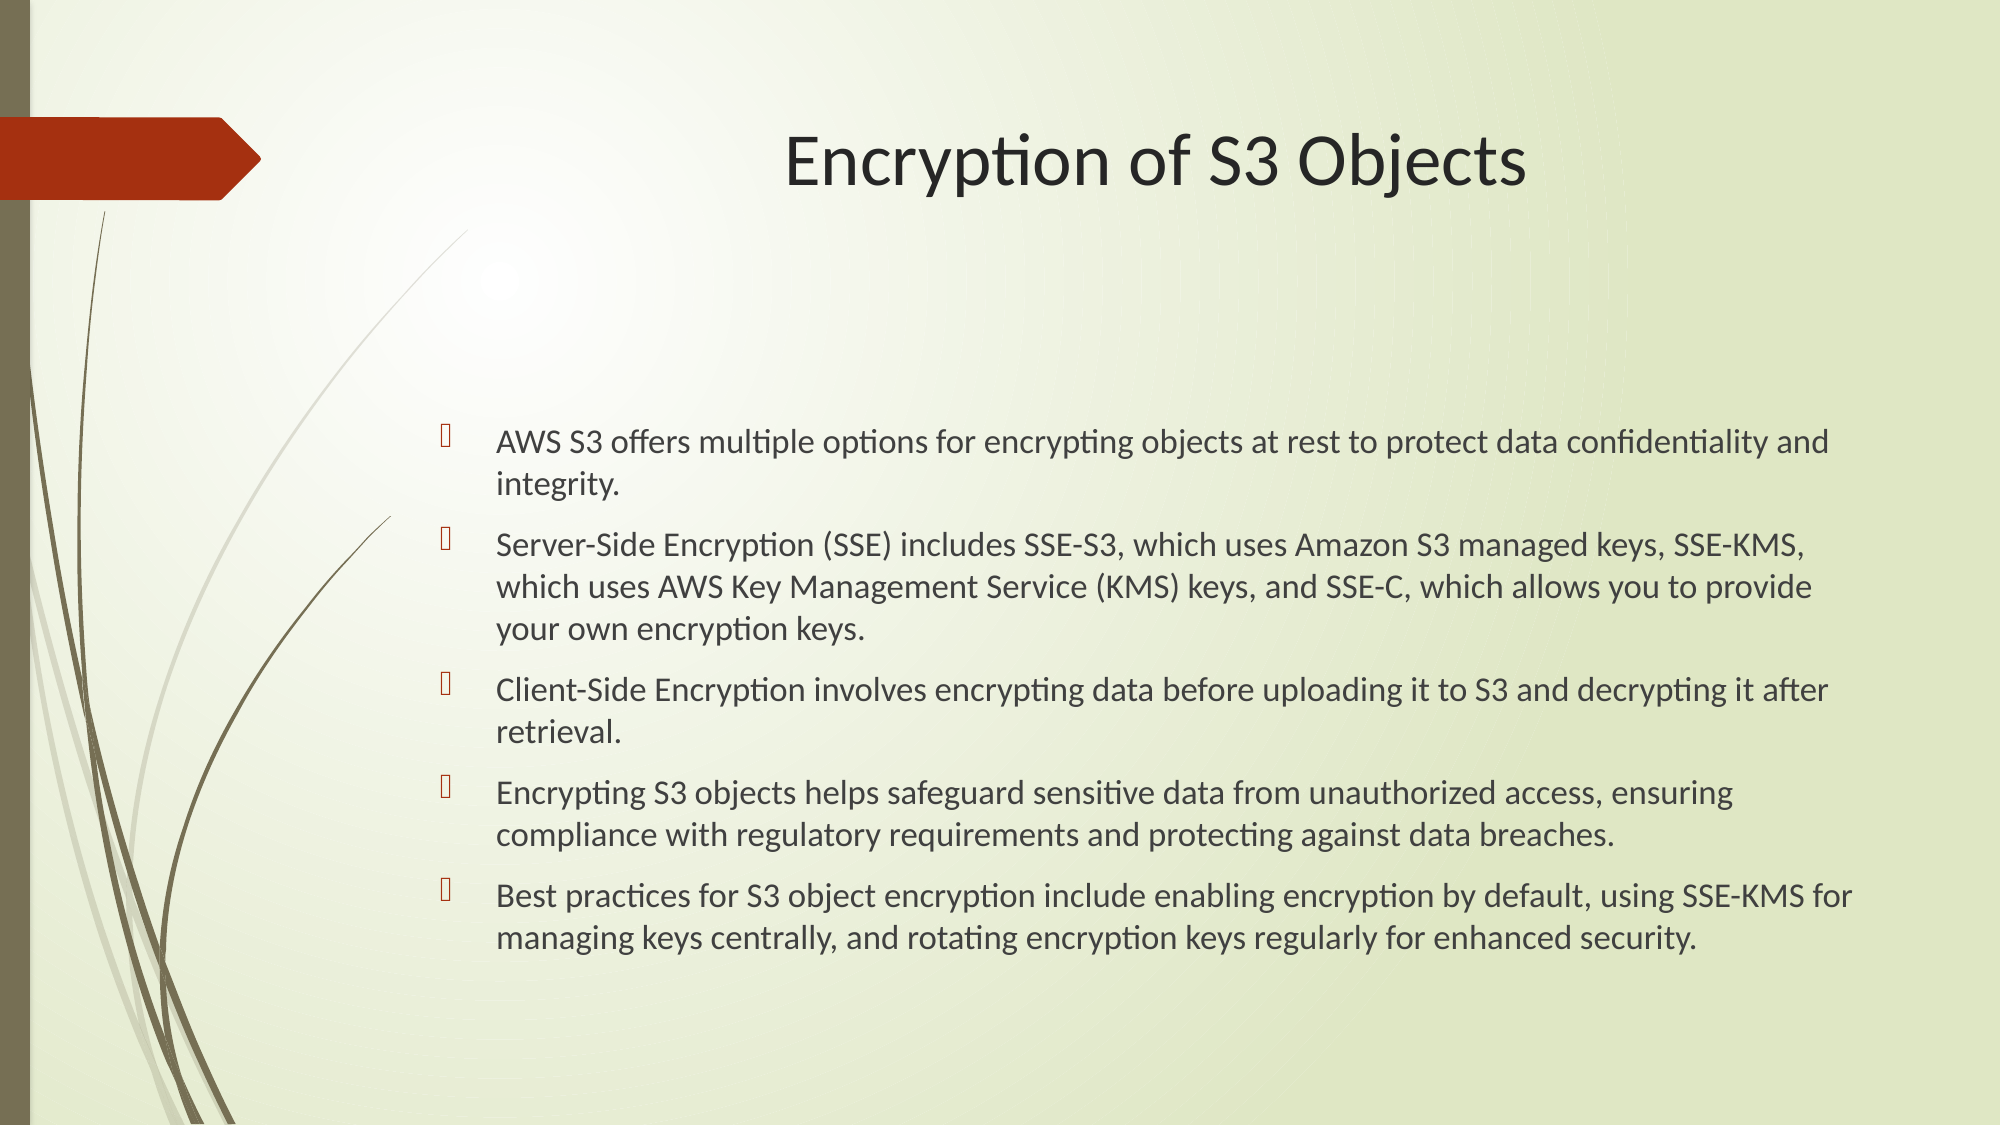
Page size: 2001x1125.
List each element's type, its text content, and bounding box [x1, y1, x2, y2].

title Encryption of S3 Objects [425, 102, 1888, 313]
list AWS S3 offers multiple options for encrypting objects at rest to protect data confidentiality and integrity. Server-Side Encryption (SSE) includes SSE-S3, which uses Amazon S3 managed keys, SSE-KMS, which uses AWS Key Management Service (KMS) keys, and SSE-C, which allows you to provide your own encryption keys. Client-Side Encryption involves encrypting data before uploading it to S3 and decrypting it after retrieval. Encrypting S3 objects helps safeguard sensitive data from unauthorized access, ensuring compliance with regulatory requirements and protecting against data breaches. Best practices for S3 object encryption include enabling encryption by default, using SSE-KMS for managing keys centrally, and rotating encryption keys regularly for enhanced security. [424, 350, 1888, 970]
